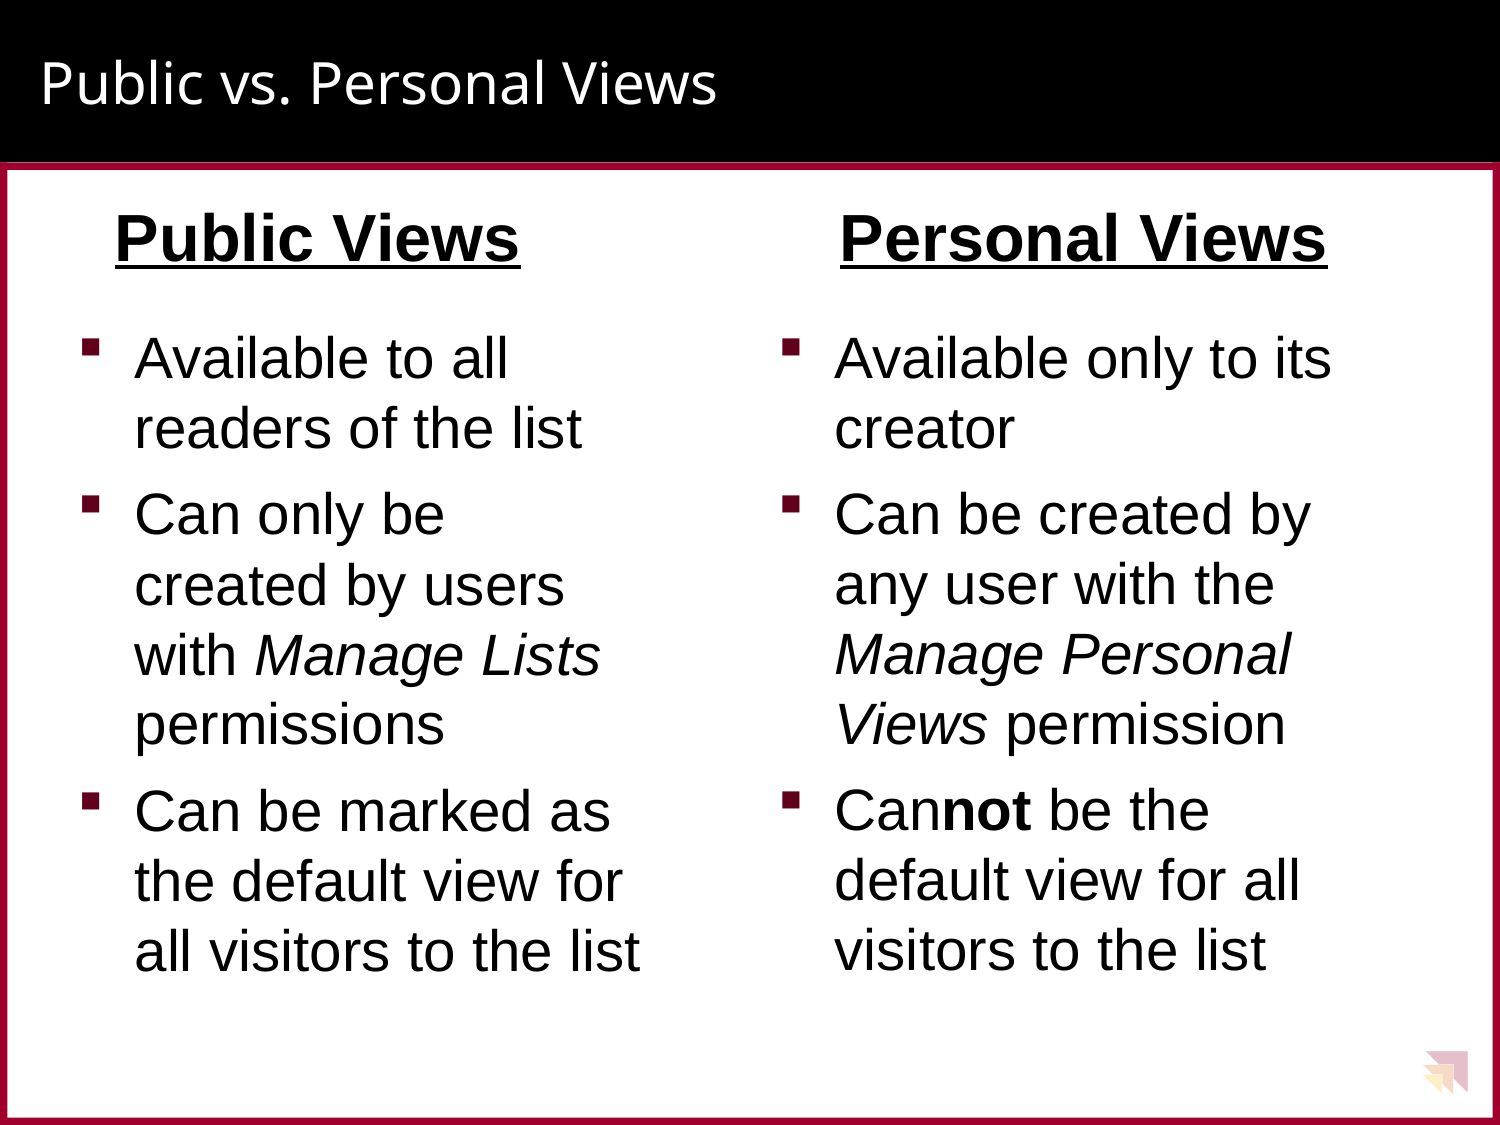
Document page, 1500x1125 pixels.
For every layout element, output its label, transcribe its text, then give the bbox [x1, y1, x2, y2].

text_box Personal Views [825, 187, 1400, 283]
list Available to all readers of the list Can only be created by users with Manage Lists permissions Can be marked as the default view for all visitors to the list [62, 312, 663, 1063]
text_box Available only to its creator Can be created by any user with the Manage Personal Views permission Cannot be the default view for all visitors to the list [762, 312, 1363, 1050]
title Public vs. Personal Views [24, 12, 1438, 150]
text_box Public Views [99, 187, 575, 283]
